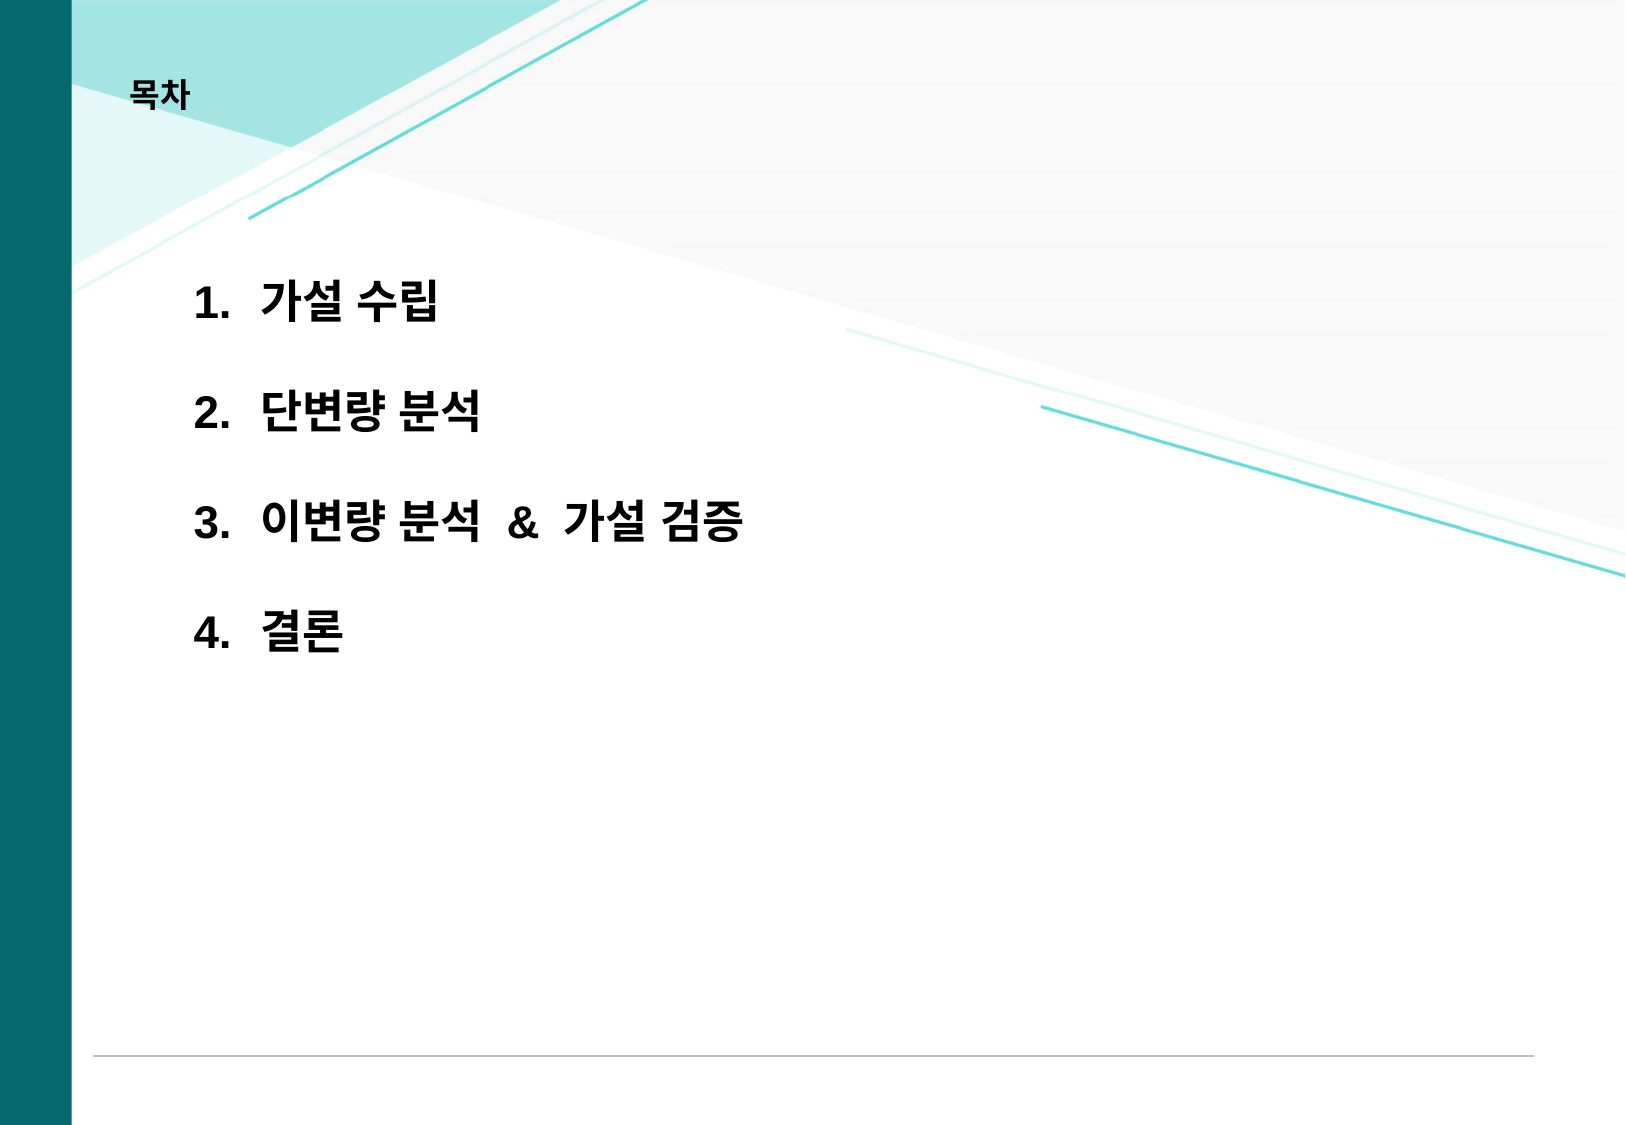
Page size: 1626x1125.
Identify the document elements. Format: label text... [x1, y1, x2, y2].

text_box 목차 [112, 57, 572, 132]
text_box 가설 수립 단변량 분석 이변량 분석 & 가설 검증 결론 [155, 199, 839, 675]
picture [72, 0, 1625, 591]
